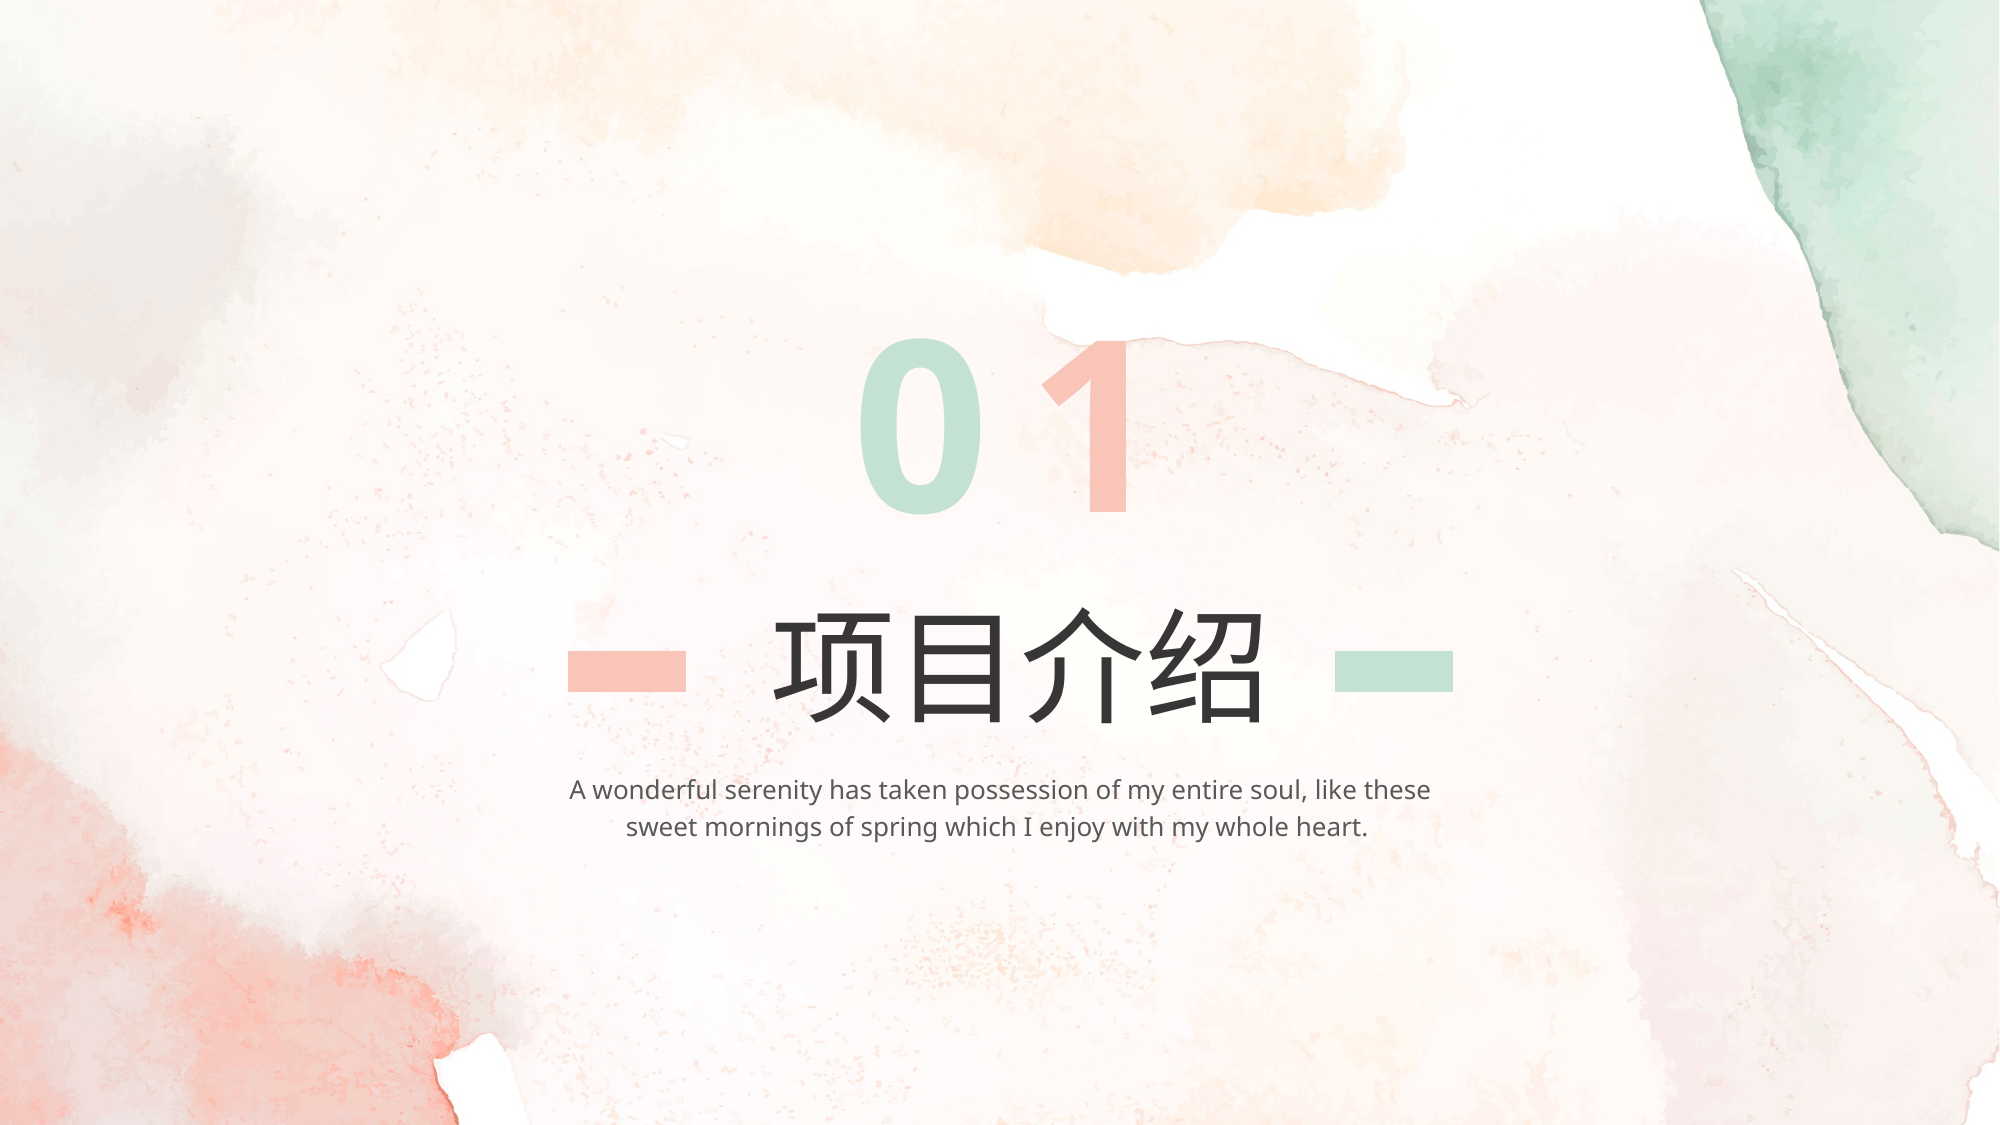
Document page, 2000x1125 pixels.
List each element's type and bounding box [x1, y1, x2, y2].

text_box [831, 265, 1186, 572]
picture [0, 0, 2000, 1125]
text_box [568, 581, 1454, 749]
